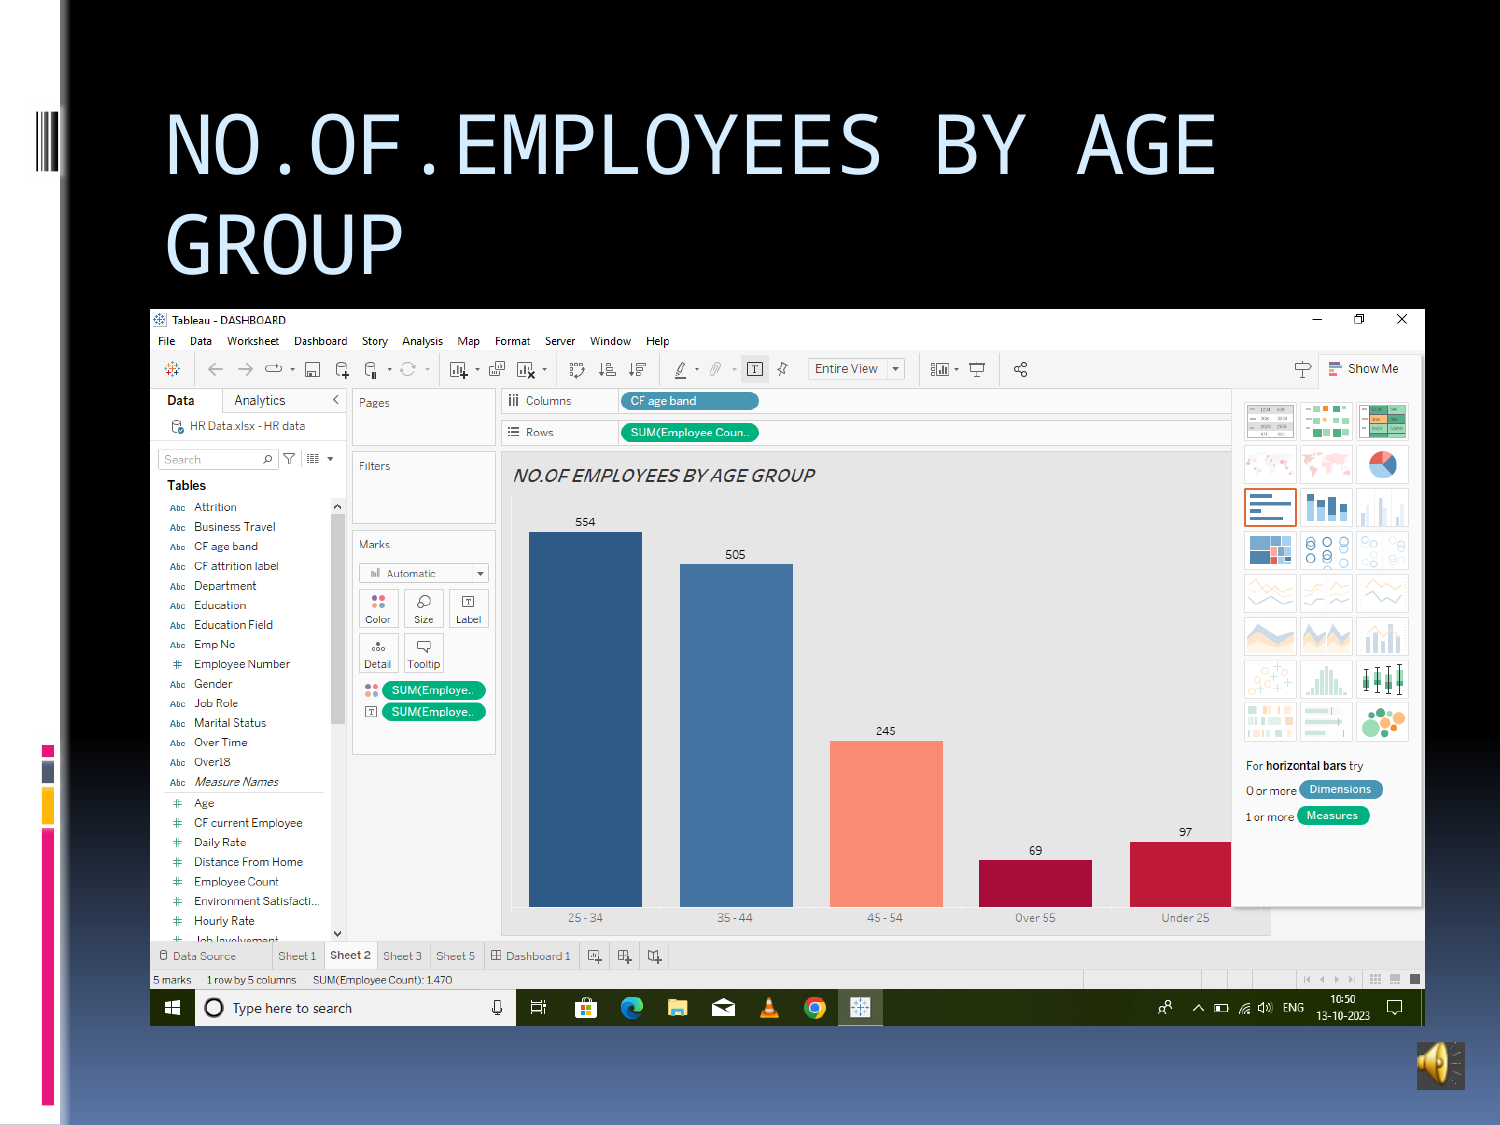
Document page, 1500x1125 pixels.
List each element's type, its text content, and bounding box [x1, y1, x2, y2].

title NO.OF.EMPLOYEES BY AGE GROUP [150, 83, 1425, 234]
picture [1415, 1040, 1467, 1092]
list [149, 308, 1426, 1027]
